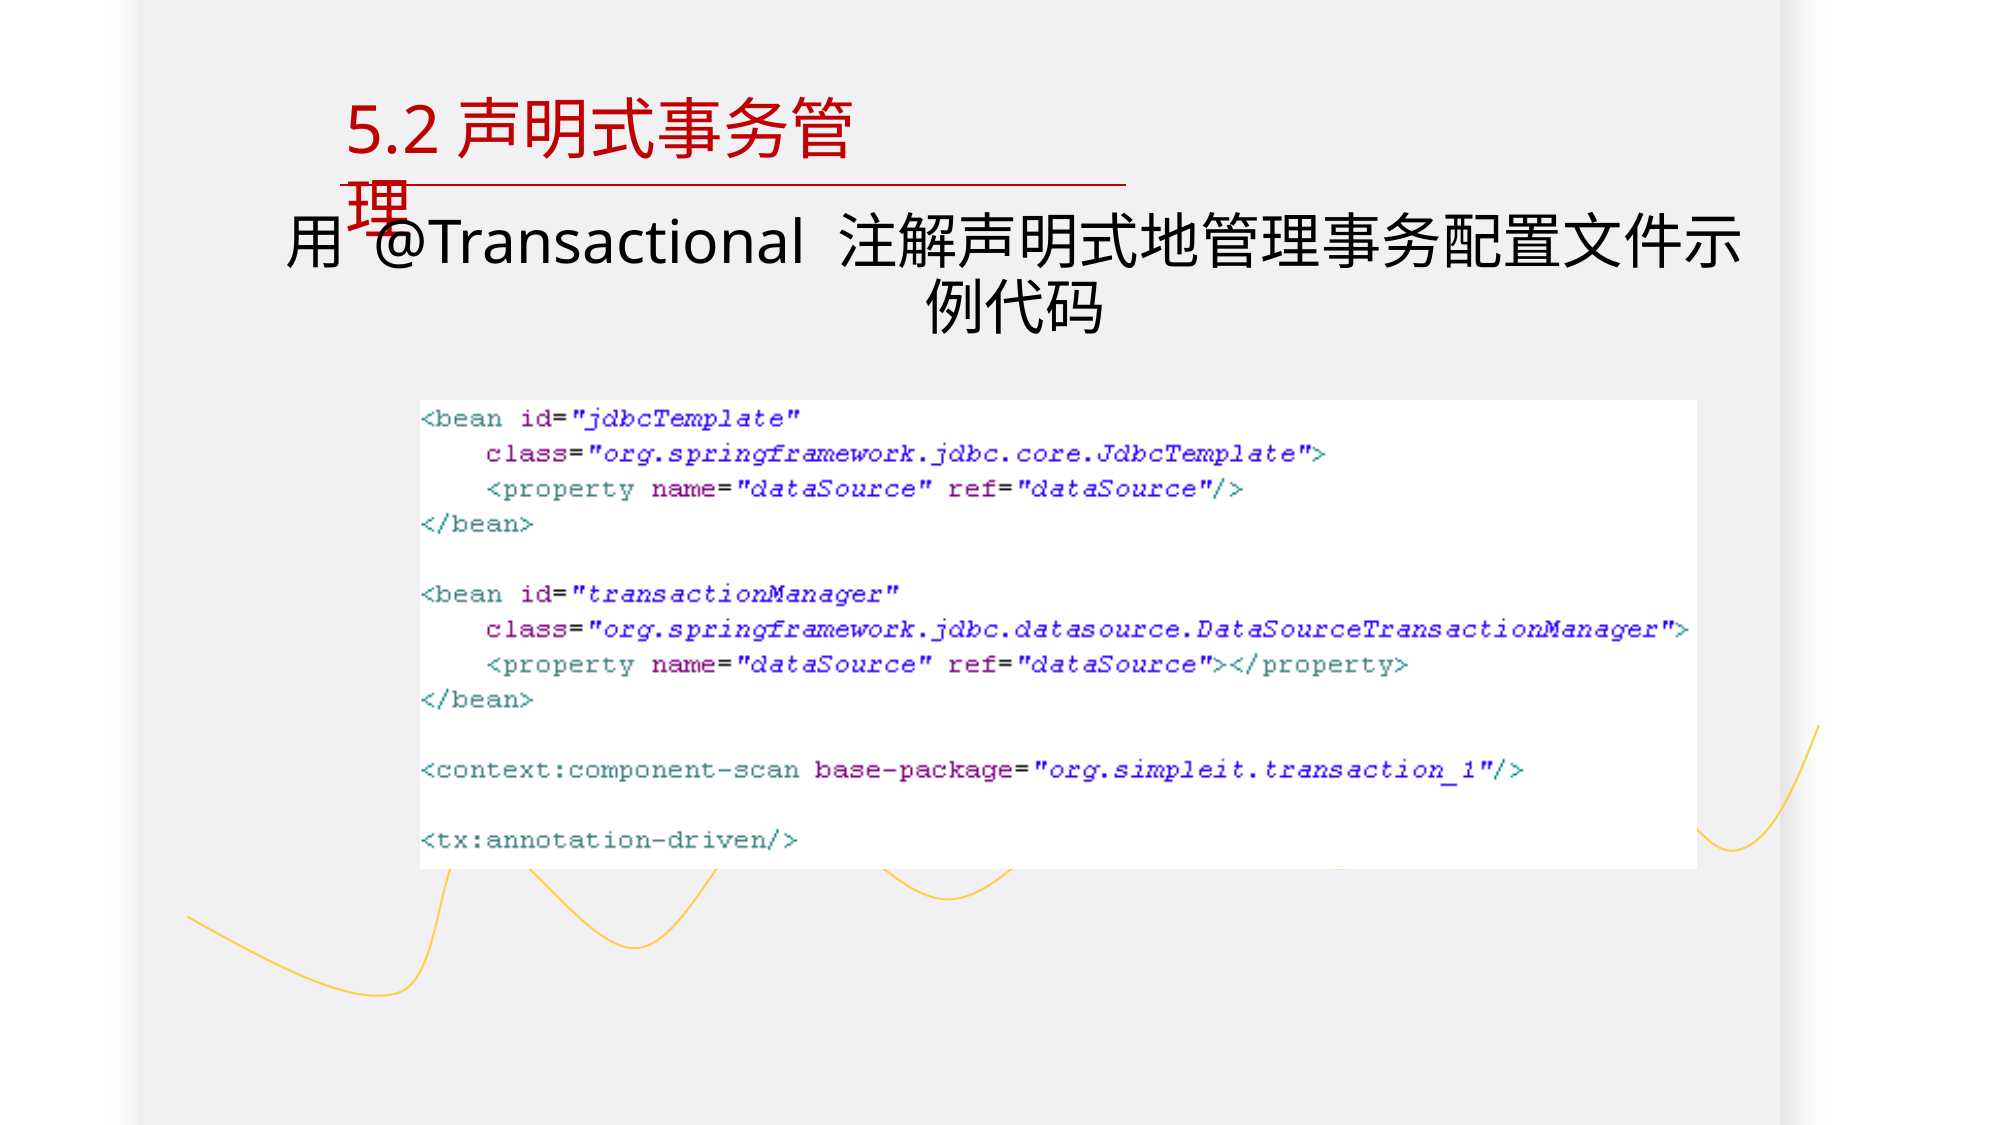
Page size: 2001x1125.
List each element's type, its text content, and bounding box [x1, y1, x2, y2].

text_box [141, 0, 1781, 1125]
text_box 用 @Transactional 注解声明式地管理事务配置文件示例代码 [249, 118, 1780, 350]
picture [420, 400, 1697, 869]
text_box [186, 869, 718, 997]
text_box 5.2声明式事务管理 [331, 79, 938, 118]
text_box [1697, 724, 1820, 852]
text_box [882, 869, 1013, 901]
